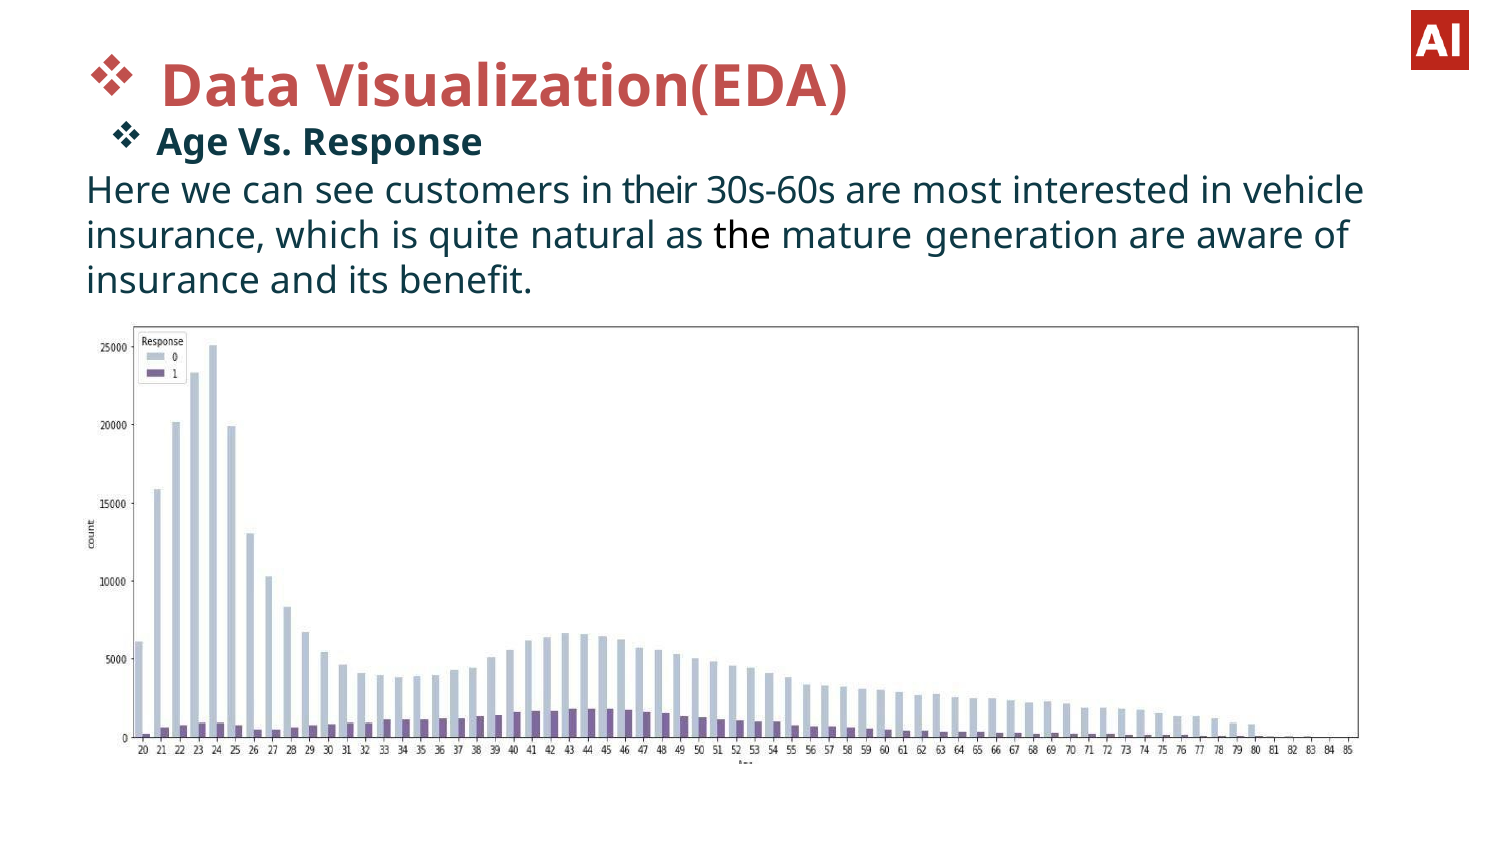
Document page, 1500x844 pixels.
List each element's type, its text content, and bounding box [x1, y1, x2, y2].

picture [1411, 10, 1469, 70]
text_box Here we can see customers in their 30s-60s are most interested in vehicle insurance, which is quite natural as the mature generation are aware of insurance and its benefit. [83, 159, 1386, 301]
picture [83, 322, 1360, 764]
text_box Age Vs. Response [87, 115, 503, 163]
text_box Data Visualization(EDA) [83, 46, 1308, 119]
